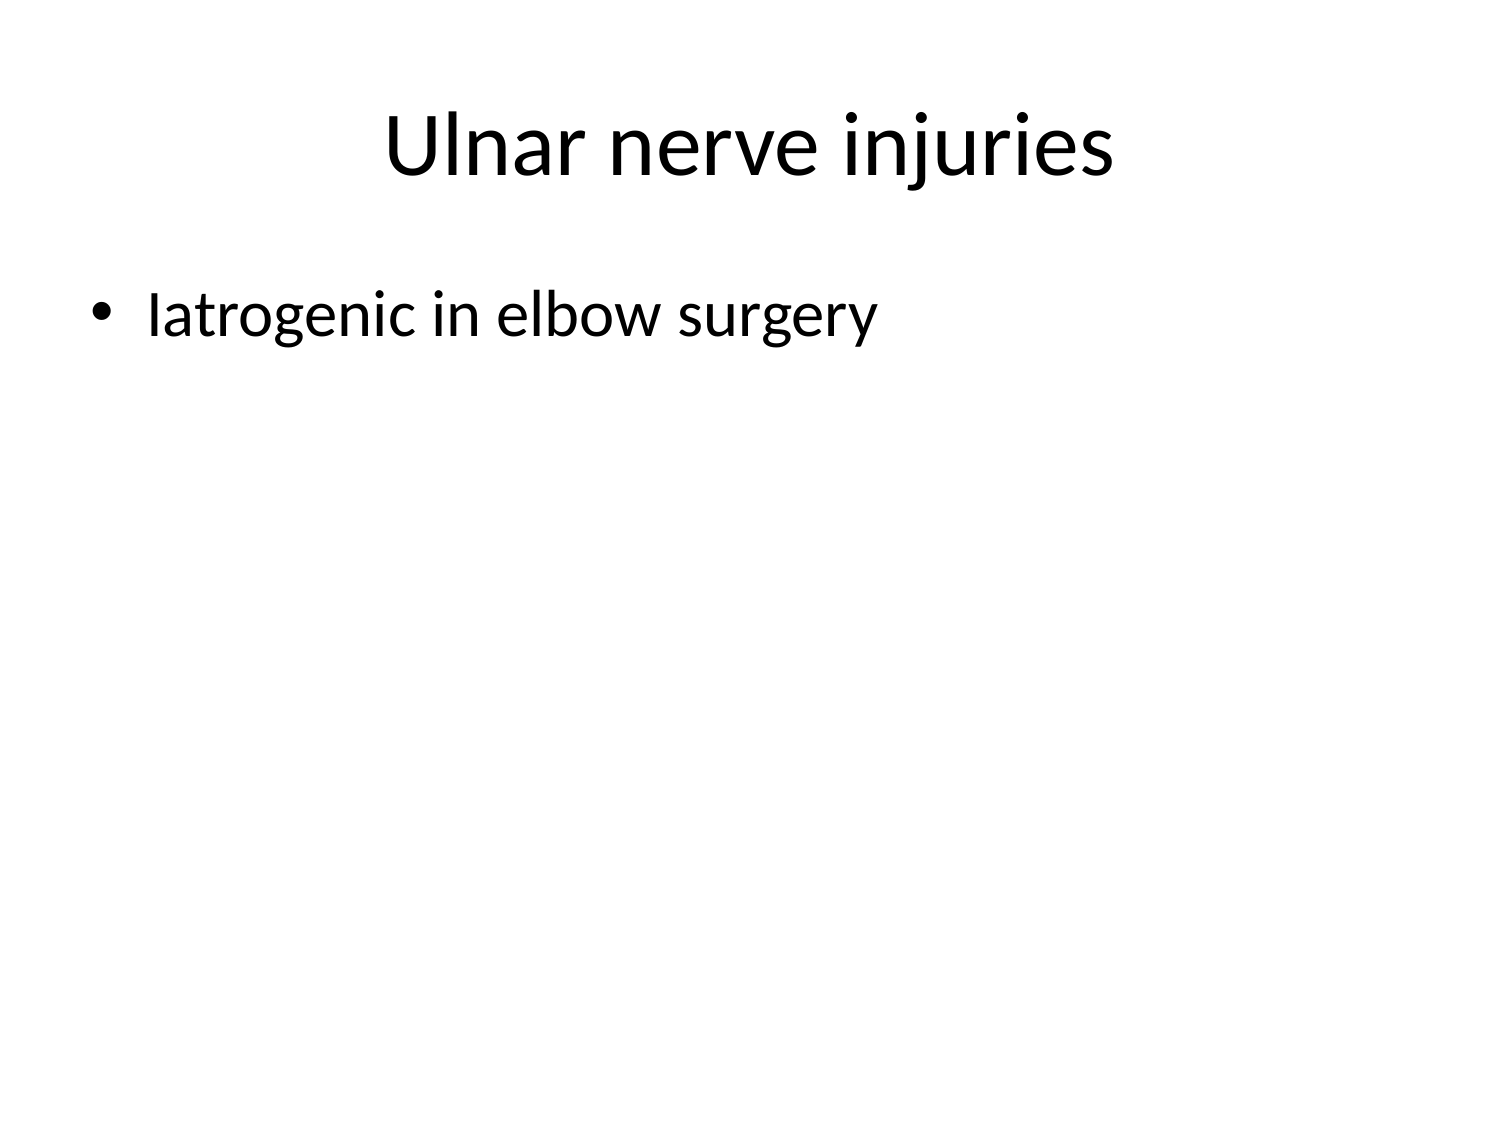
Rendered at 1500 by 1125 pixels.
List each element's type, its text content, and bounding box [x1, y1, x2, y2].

list Iatrogenic in elbow surgery [75, 262, 1425, 1005]
title Ulnar nerve injuries [75, 45, 1425, 233]
